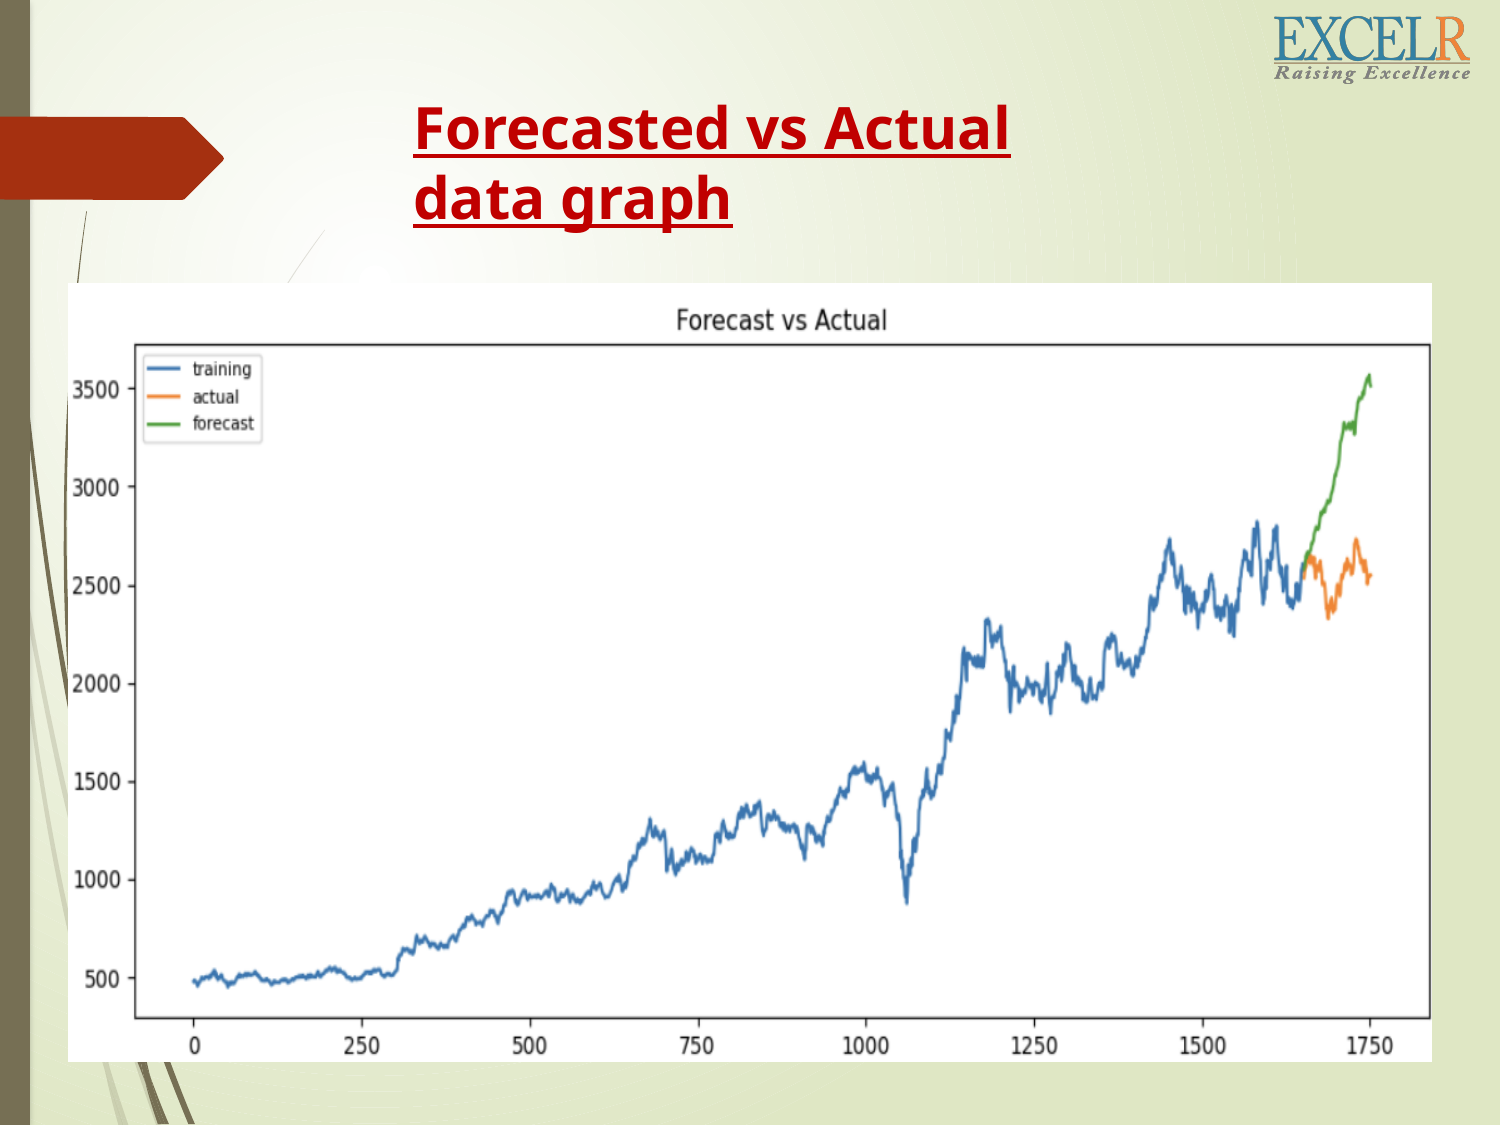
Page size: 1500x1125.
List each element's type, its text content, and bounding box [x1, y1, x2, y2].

picture [1274, 16, 1470, 85]
picture [68, 283, 1432, 1062]
text_box Forecasted vs Actual data graph [398, 83, 1125, 274]
